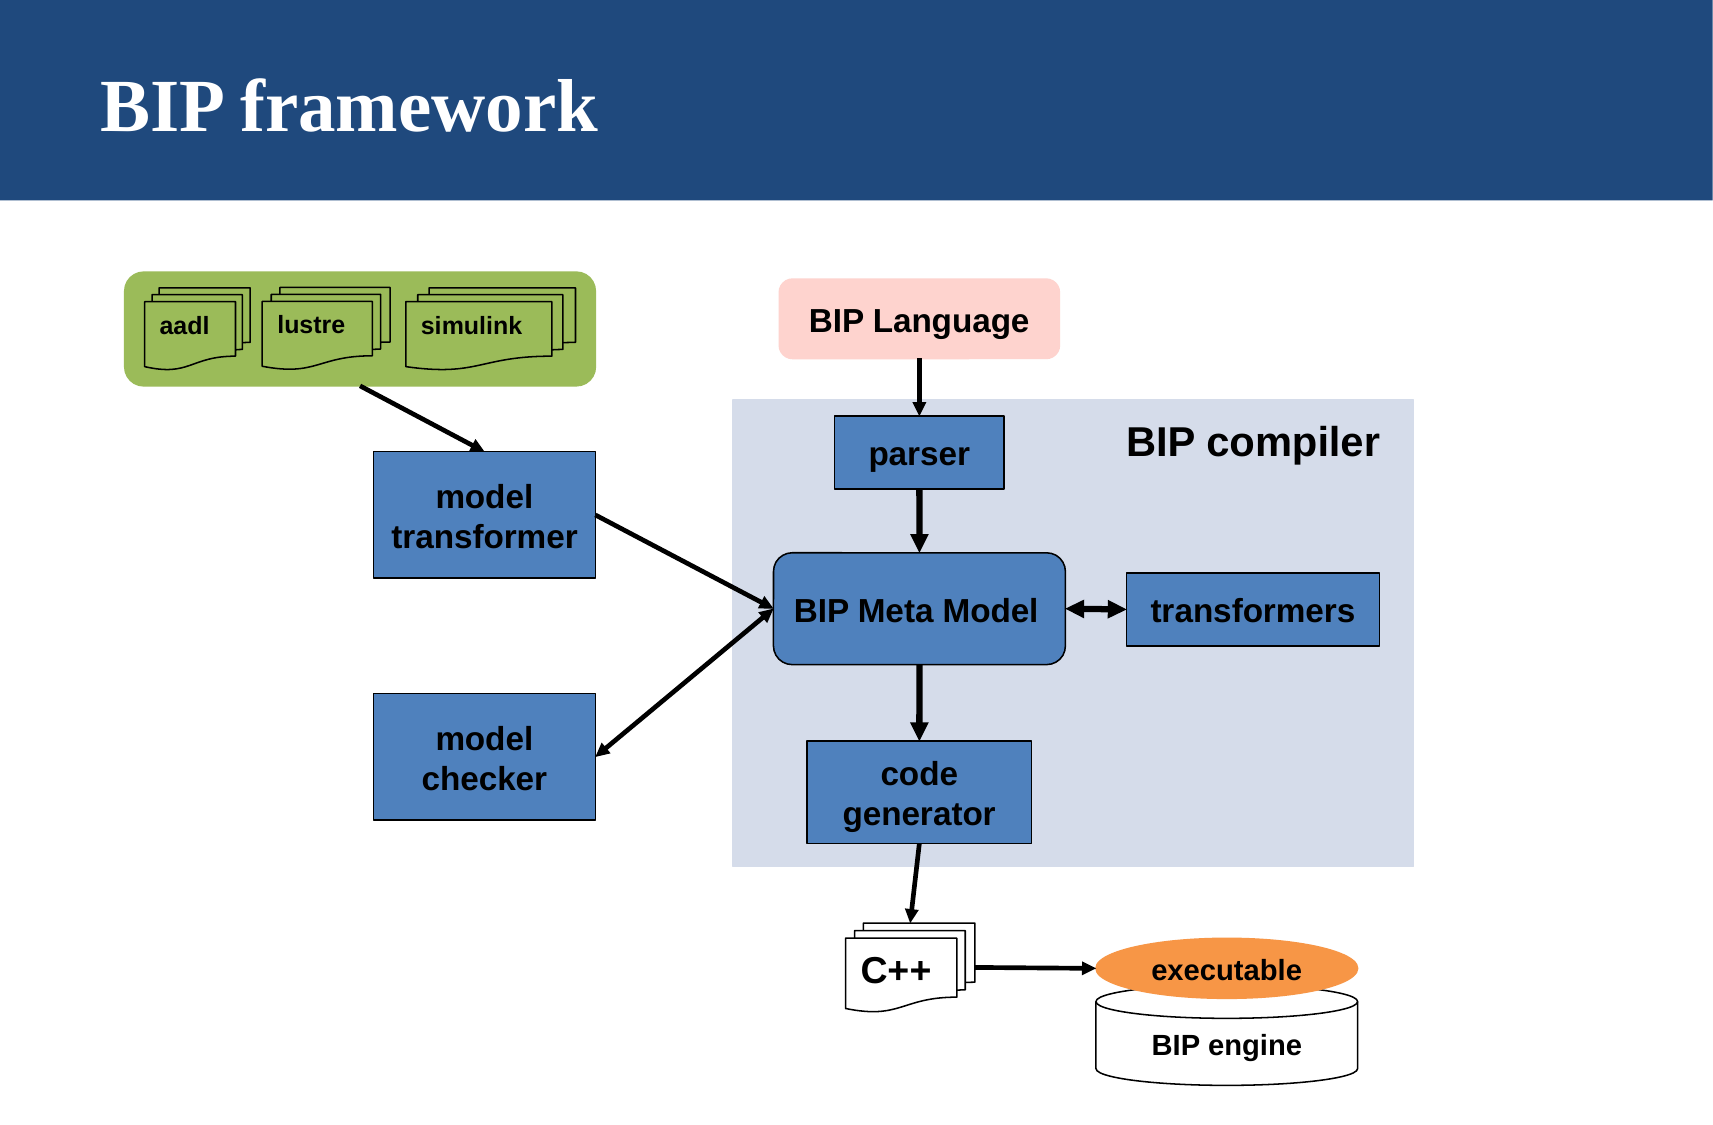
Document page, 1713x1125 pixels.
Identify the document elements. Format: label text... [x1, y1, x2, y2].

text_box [595, 608, 774, 758]
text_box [1095, 938, 1358, 1086]
text_box model transformer [373, 451, 596, 579]
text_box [732, 399, 1414, 867]
text_box model checker [373, 693, 596, 821]
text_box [359, 385, 485, 452]
title BIP framework [85, 7, 1628, 196]
text_box BIP Language [779, 279, 1060, 359]
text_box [124, 271, 596, 387]
text_box C++ [845, 923, 975, 1012]
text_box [595, 514, 774, 608]
